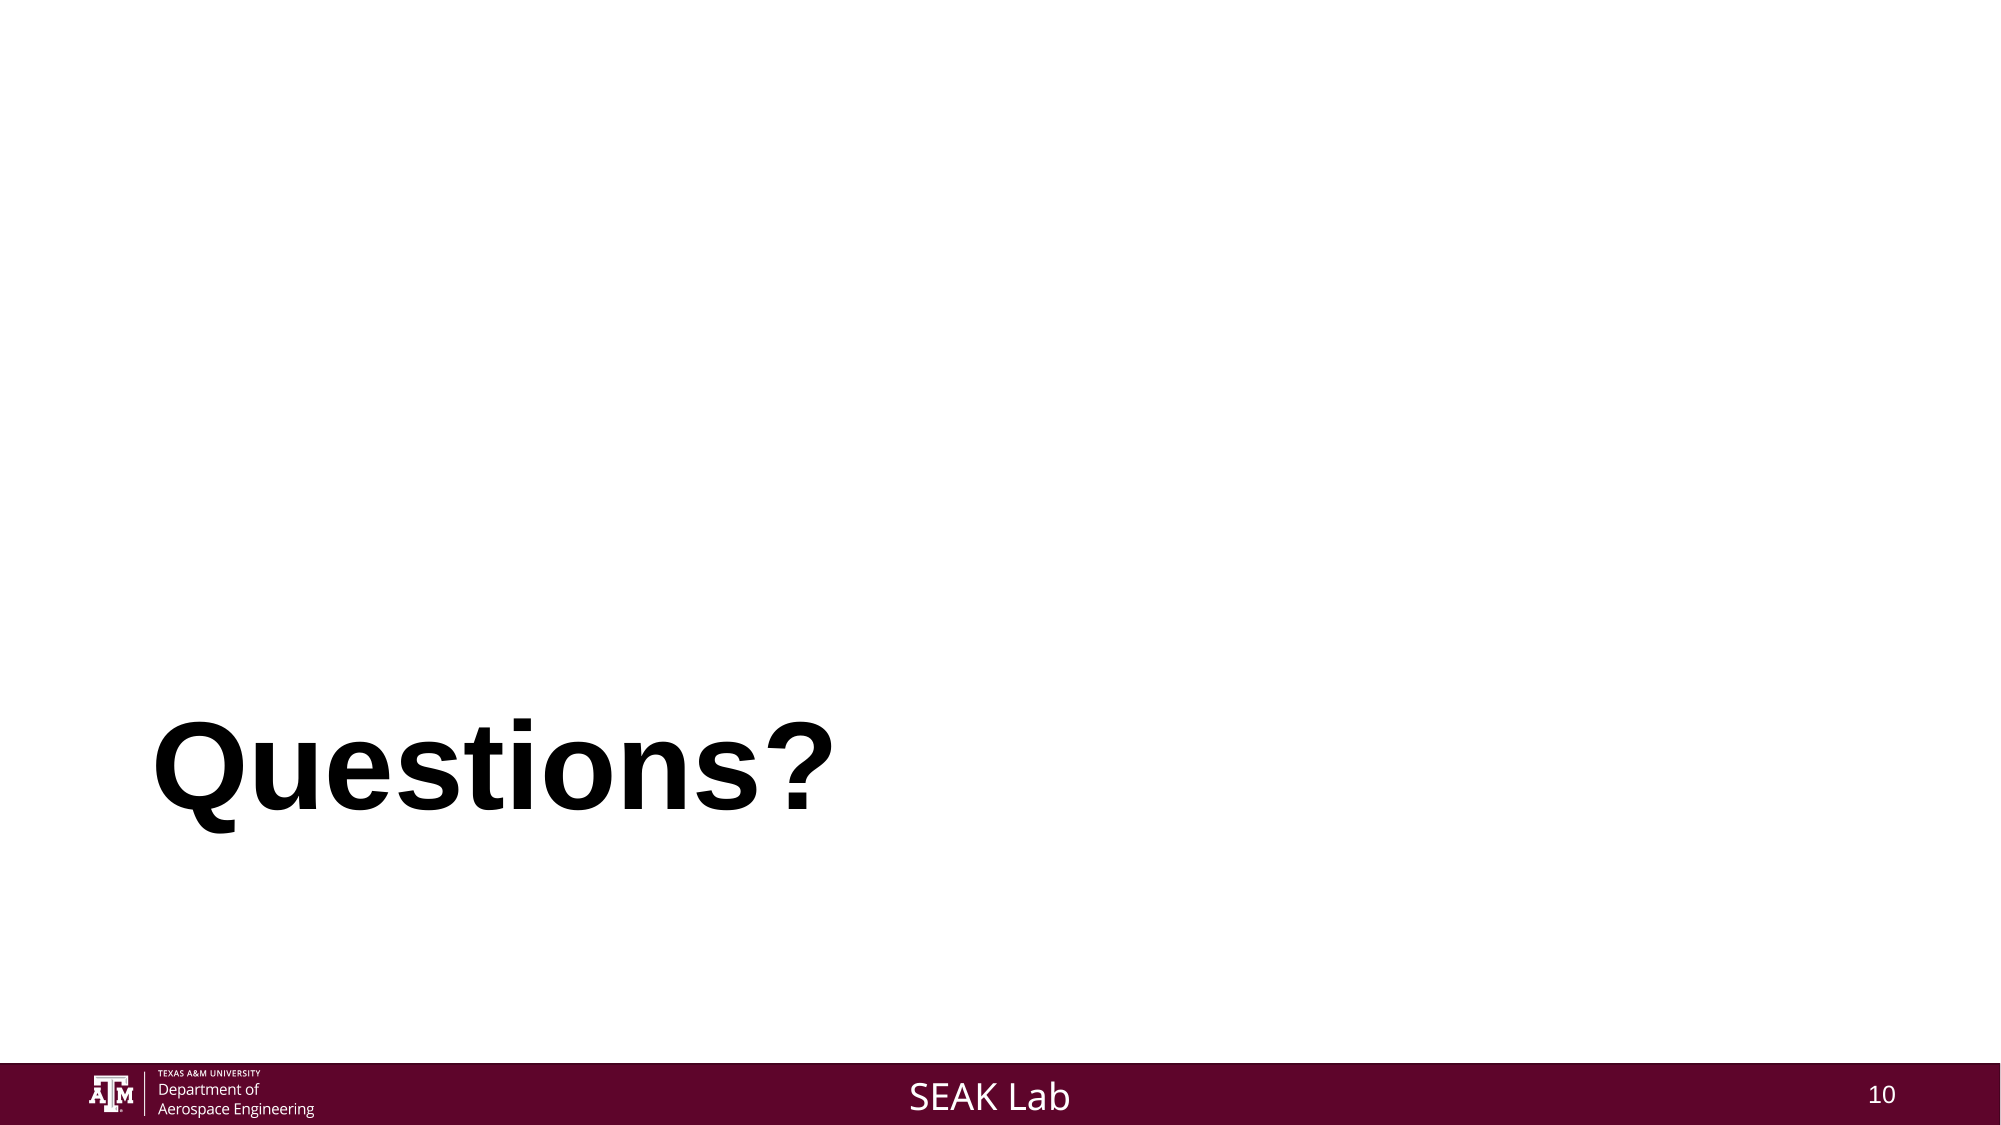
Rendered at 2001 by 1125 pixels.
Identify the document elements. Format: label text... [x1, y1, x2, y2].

picture [89, 1070, 314, 1118]
title Questions? [136, 376, 1862, 845]
